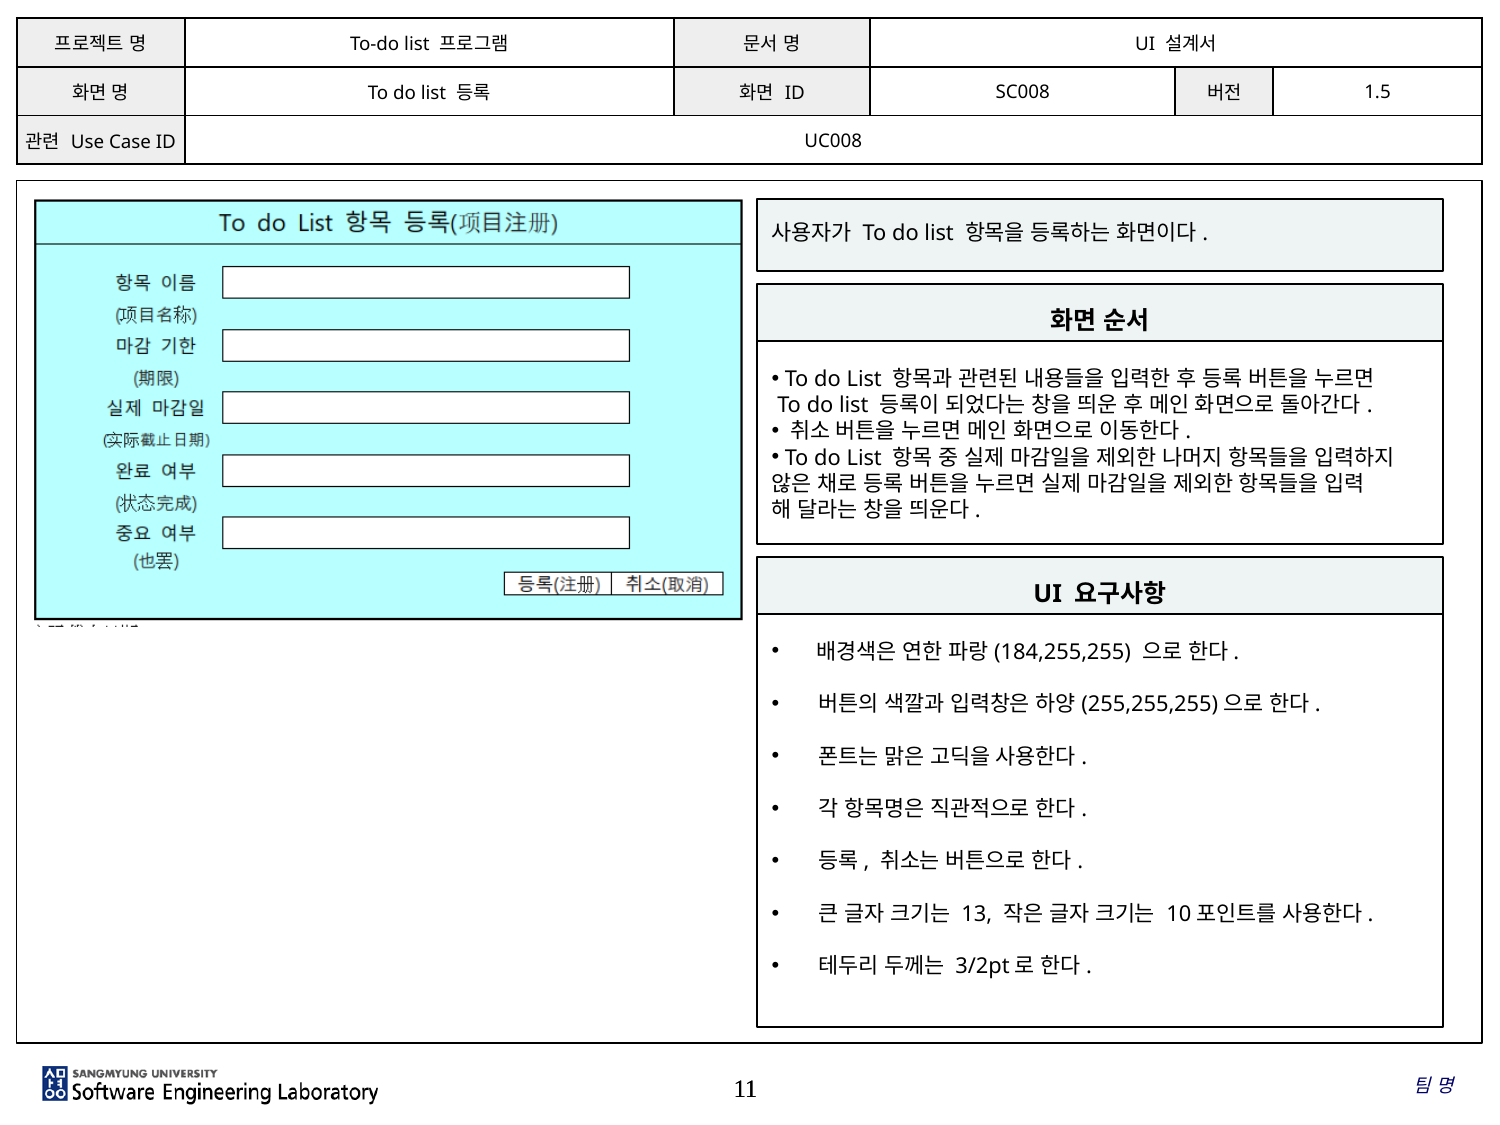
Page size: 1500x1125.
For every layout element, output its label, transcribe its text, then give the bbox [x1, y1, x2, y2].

table_cell 버전 [1176, 68, 1272, 115]
table_cell 관련 Use Case ID [18, 116, 184, 163]
table_header 문서 명 [675, 19, 869, 66]
table_cell 1.5 [1274, 68, 1481, 115]
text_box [756, 556, 1444, 1028]
table_cell 화면 ID [675, 68, 869, 115]
table_header UI 설계서 [871, 19, 1481, 66]
table_cell SC008 [871, 68, 1174, 115]
picture [42, 1066, 382, 1106]
table_header 프로젝트 명 [18, 19, 184, 66]
table_cell To do list 등록 [186, 68, 673, 115]
table_cell UC008 [186, 116, 1481, 163]
picture [24, 195, 755, 628]
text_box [759, 283, 1444, 544]
table_header To-do list 프로그램 [186, 19, 673, 66]
table_cell 화면 명 [18, 68, 184, 115]
text_box 사용자가 To do list 항목을 등록하는 화면이다. [758, 198, 1444, 271]
footer 팀 명 [994, 1060, 1454, 1110]
